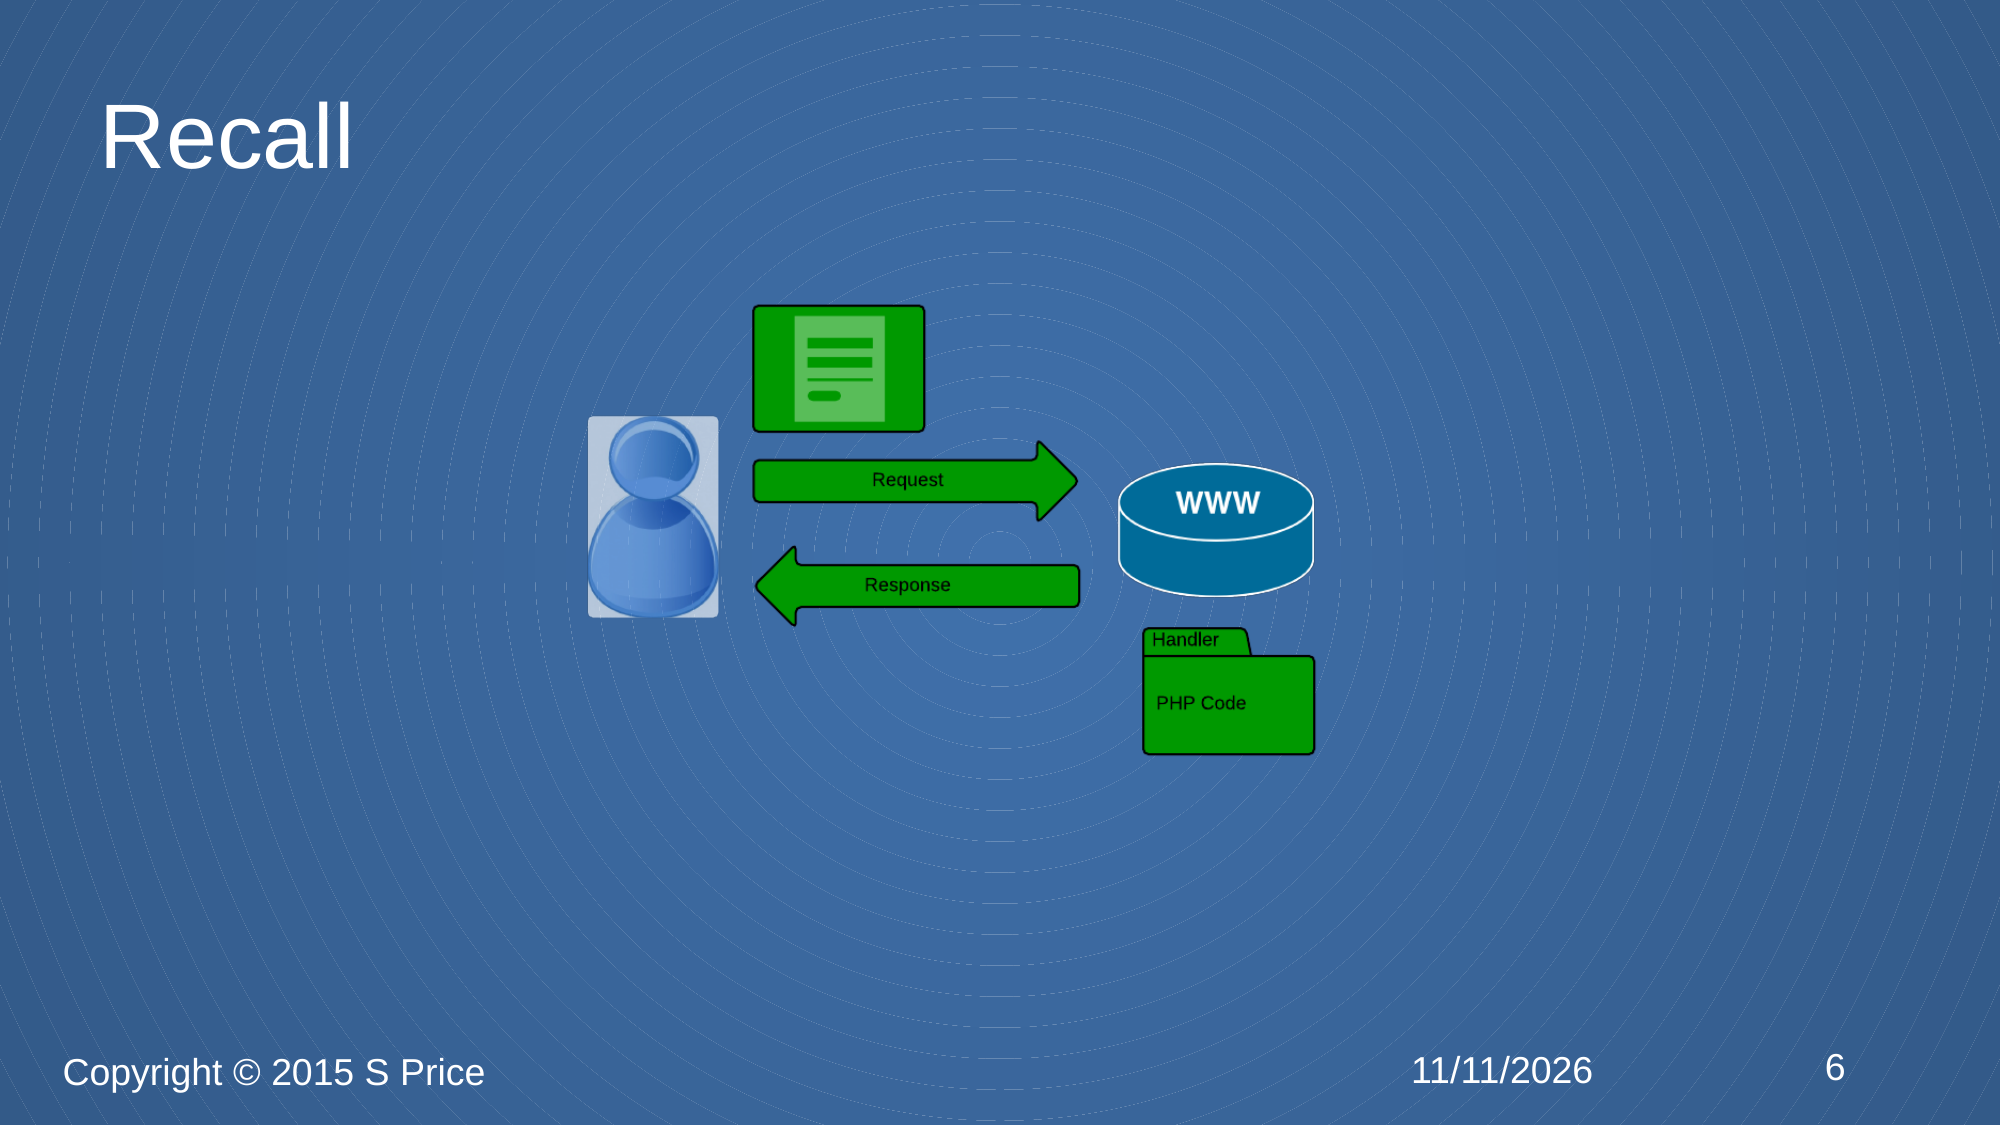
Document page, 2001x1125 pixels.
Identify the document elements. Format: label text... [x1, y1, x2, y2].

slide_number 6 [1810, 1034, 1901, 1097]
subtitle [99, 263, 1900, 916]
footer Copyright © 2015 S Price [48, 1039, 1397, 1101]
picture [544, 262, 1357, 798]
title Recall [99, 44, 1900, 233]
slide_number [1396, 1038, 1659, 1100]
